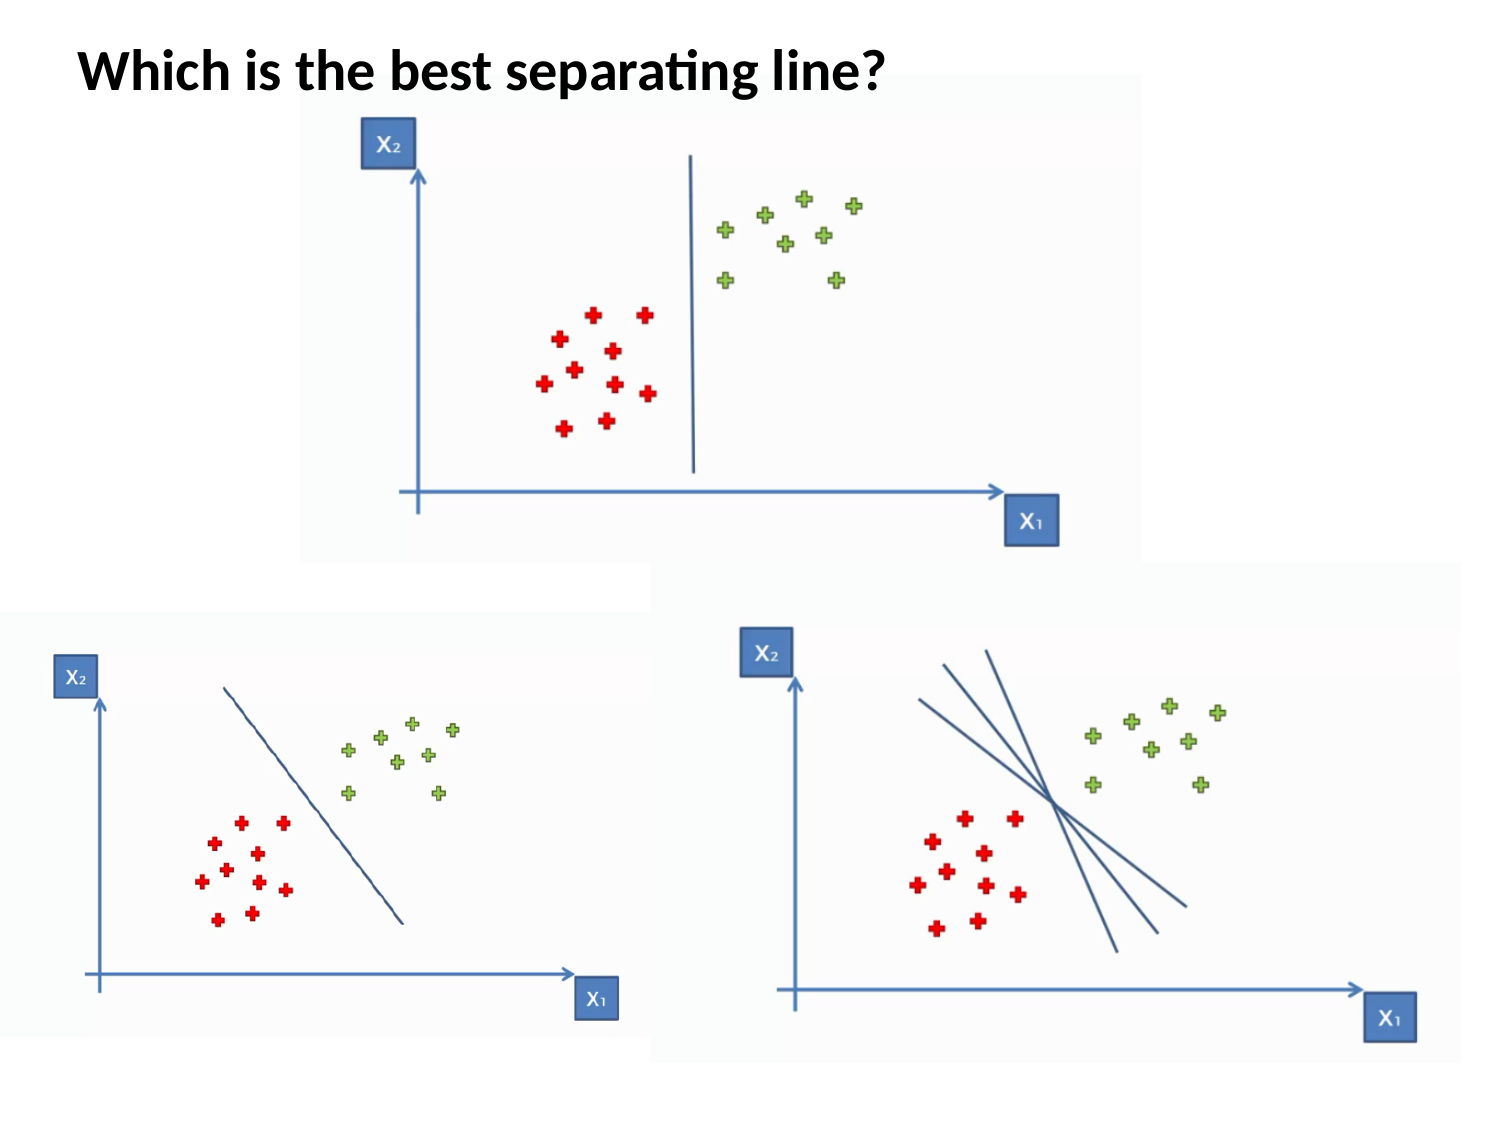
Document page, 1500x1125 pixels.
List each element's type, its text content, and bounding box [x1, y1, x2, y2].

text_box Which is the best separating line? [62, 24, 1300, 110]
picture [0, 74, 1461, 1063]
